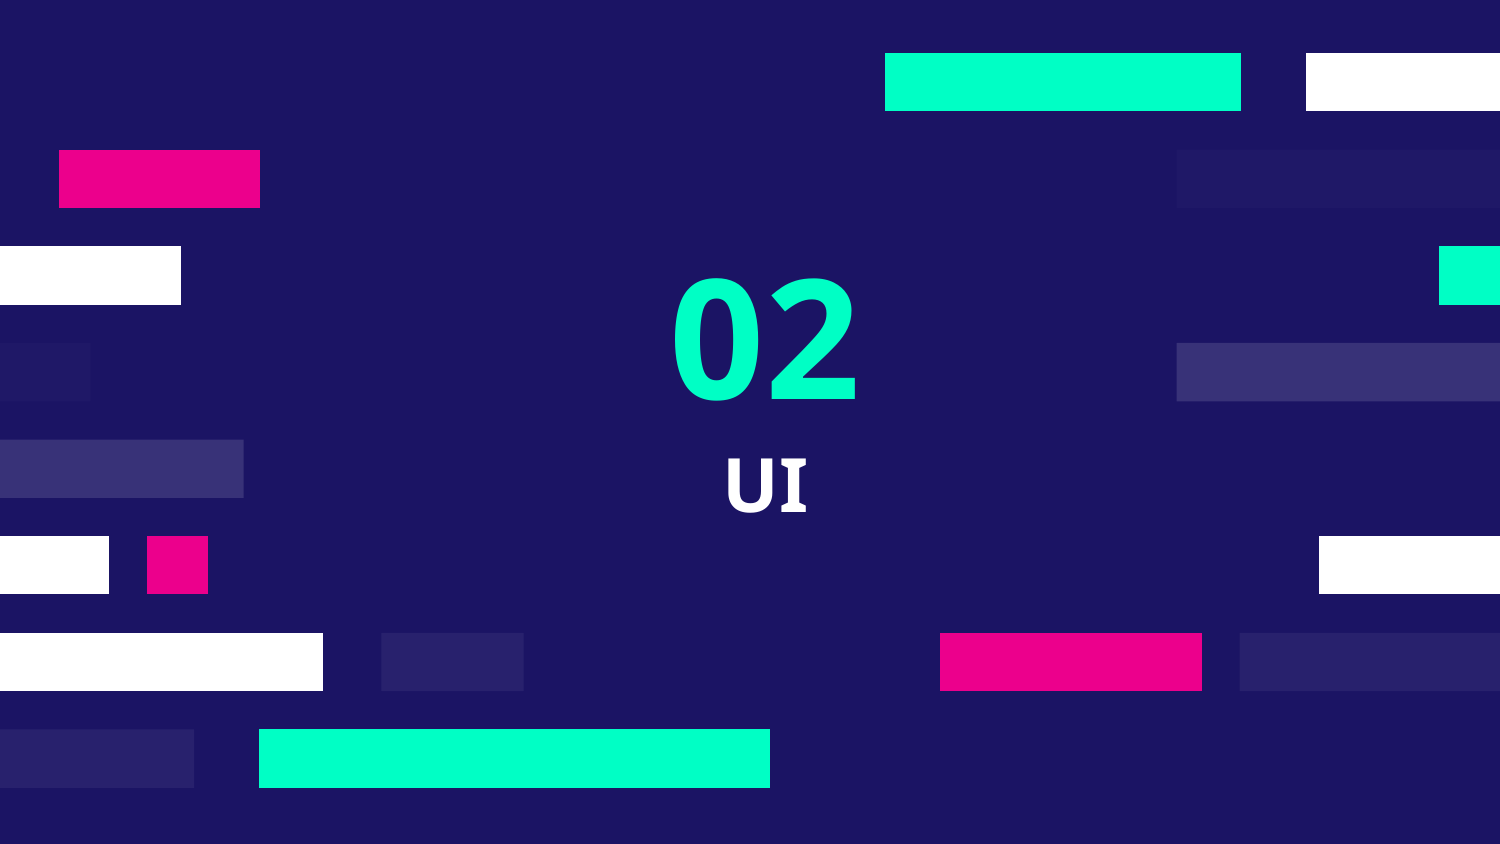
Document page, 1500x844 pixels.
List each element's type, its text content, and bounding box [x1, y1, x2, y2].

title 02 [74, 352, 1457, 434]
title UI [74, 445, 1457, 519]
